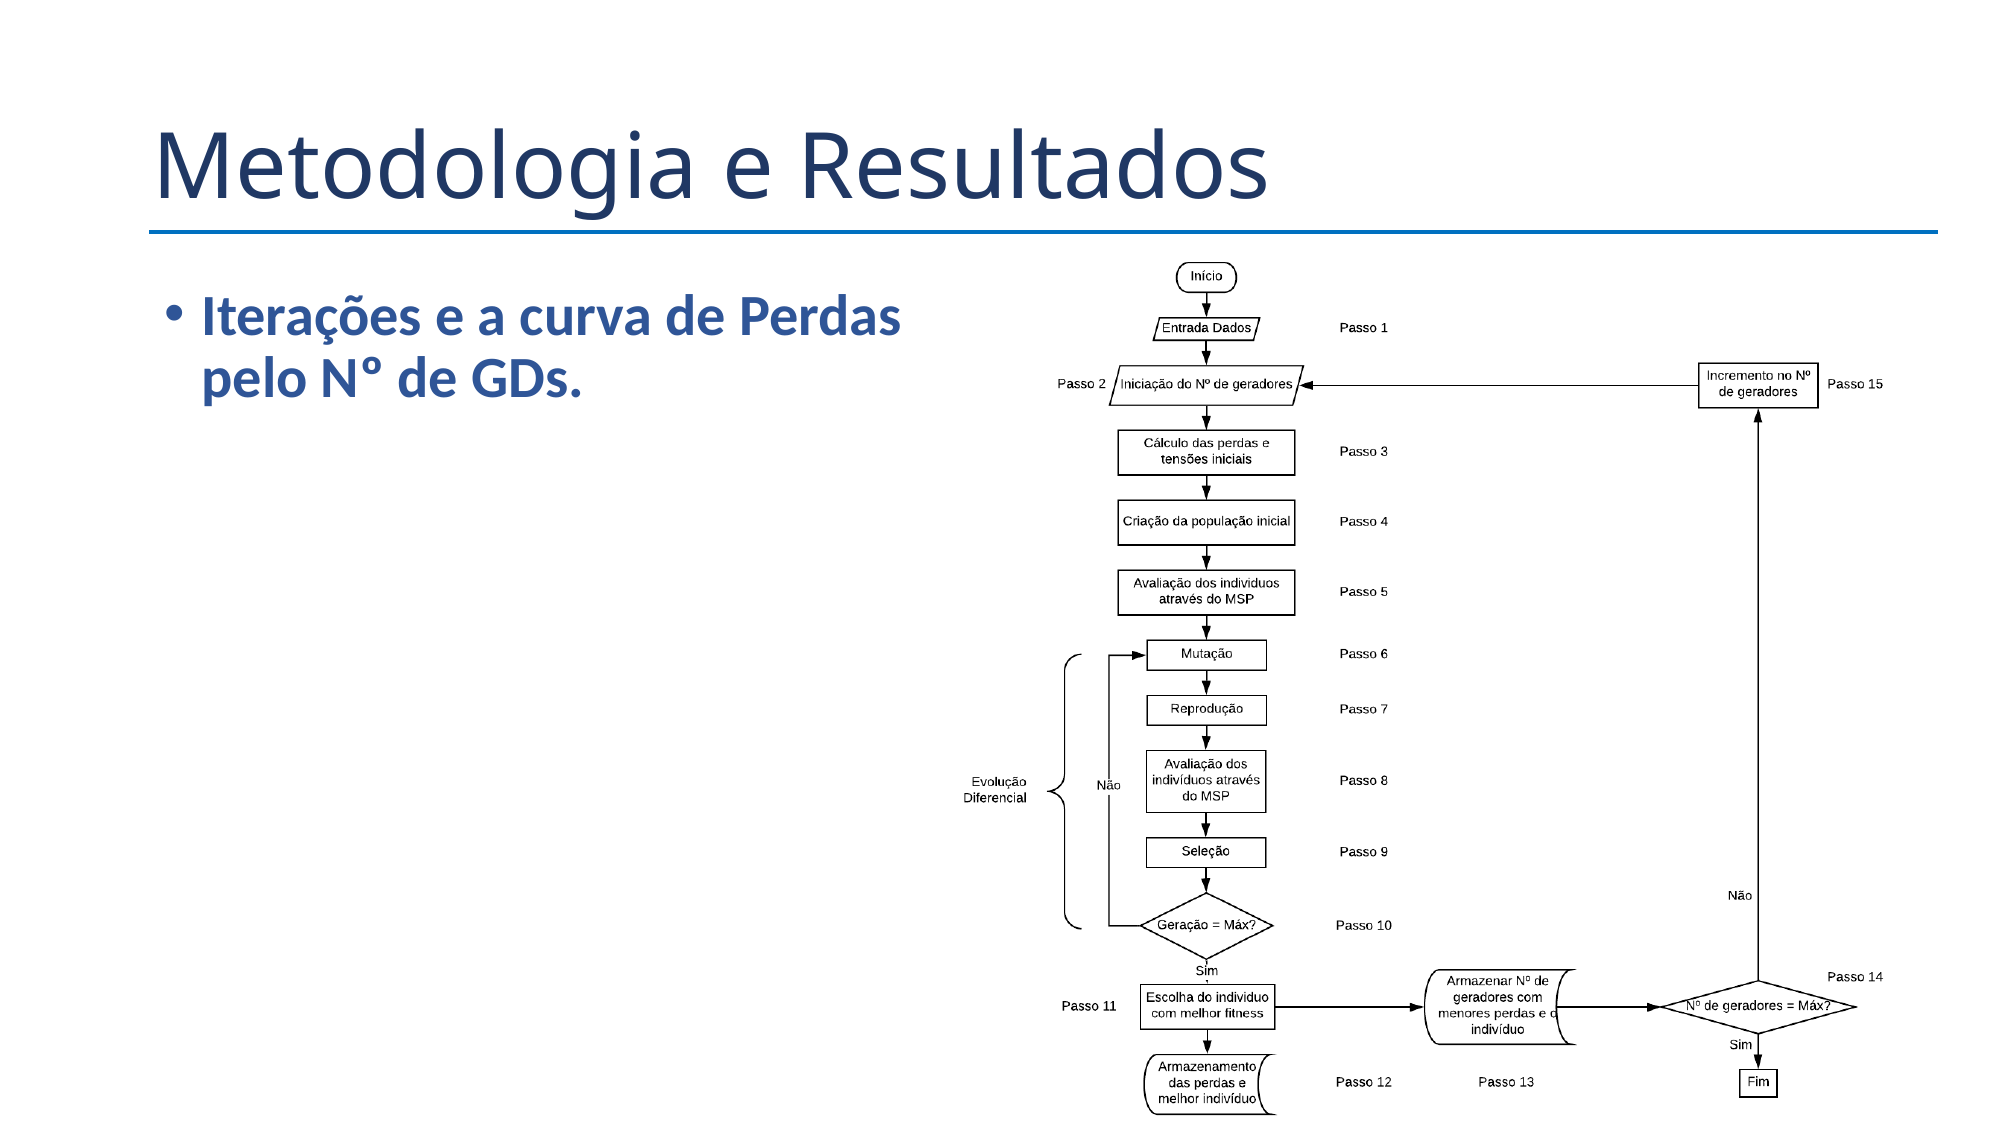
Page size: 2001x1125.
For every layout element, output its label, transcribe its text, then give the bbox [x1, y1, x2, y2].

picture [962, 254, 1907, 1125]
title Metodologia e Resultados [137, 111, 1863, 227]
list Iterações e a curva de Perdas pelo Nº de GDs. [149, 277, 962, 1103]
